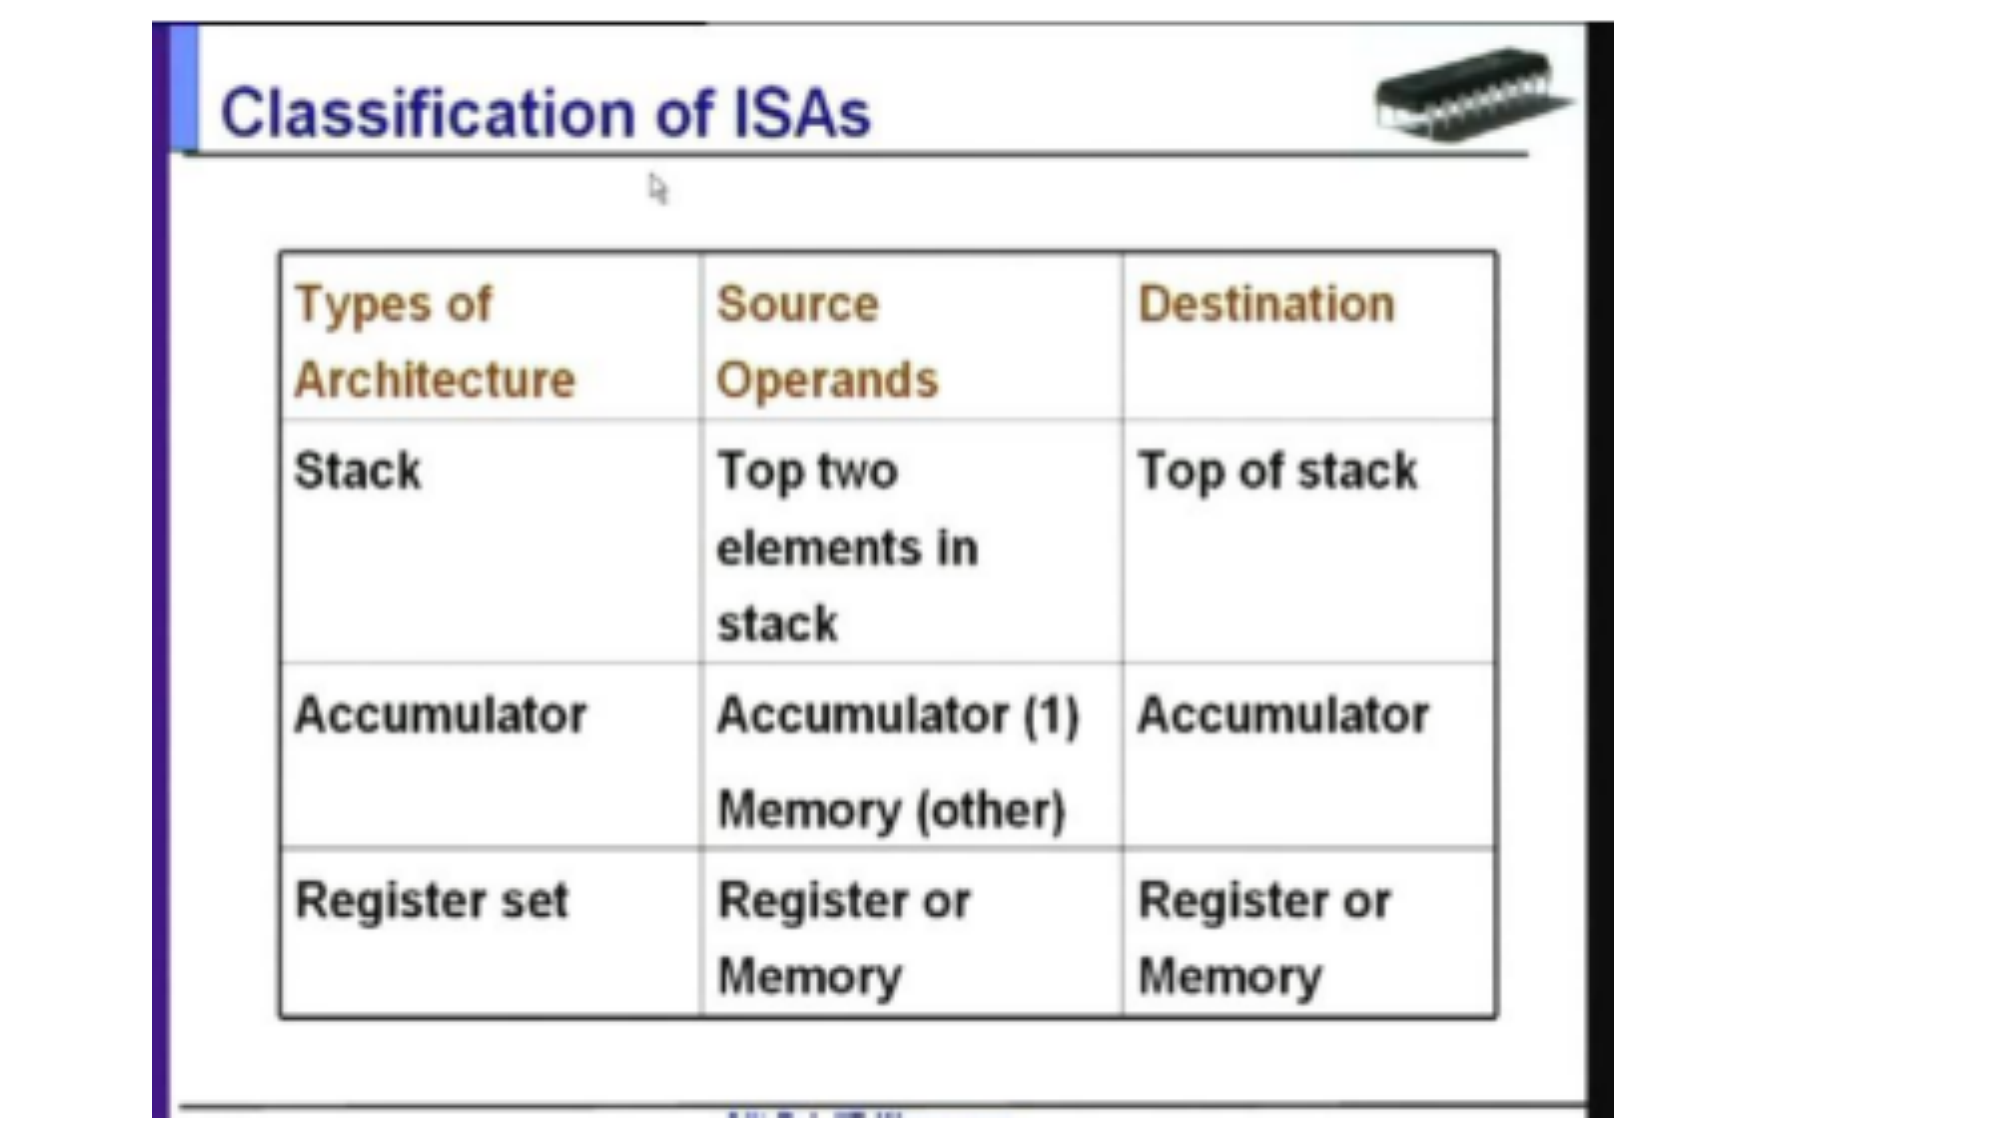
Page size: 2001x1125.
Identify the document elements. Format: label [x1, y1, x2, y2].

list [152, 0, 1614, 1118]
